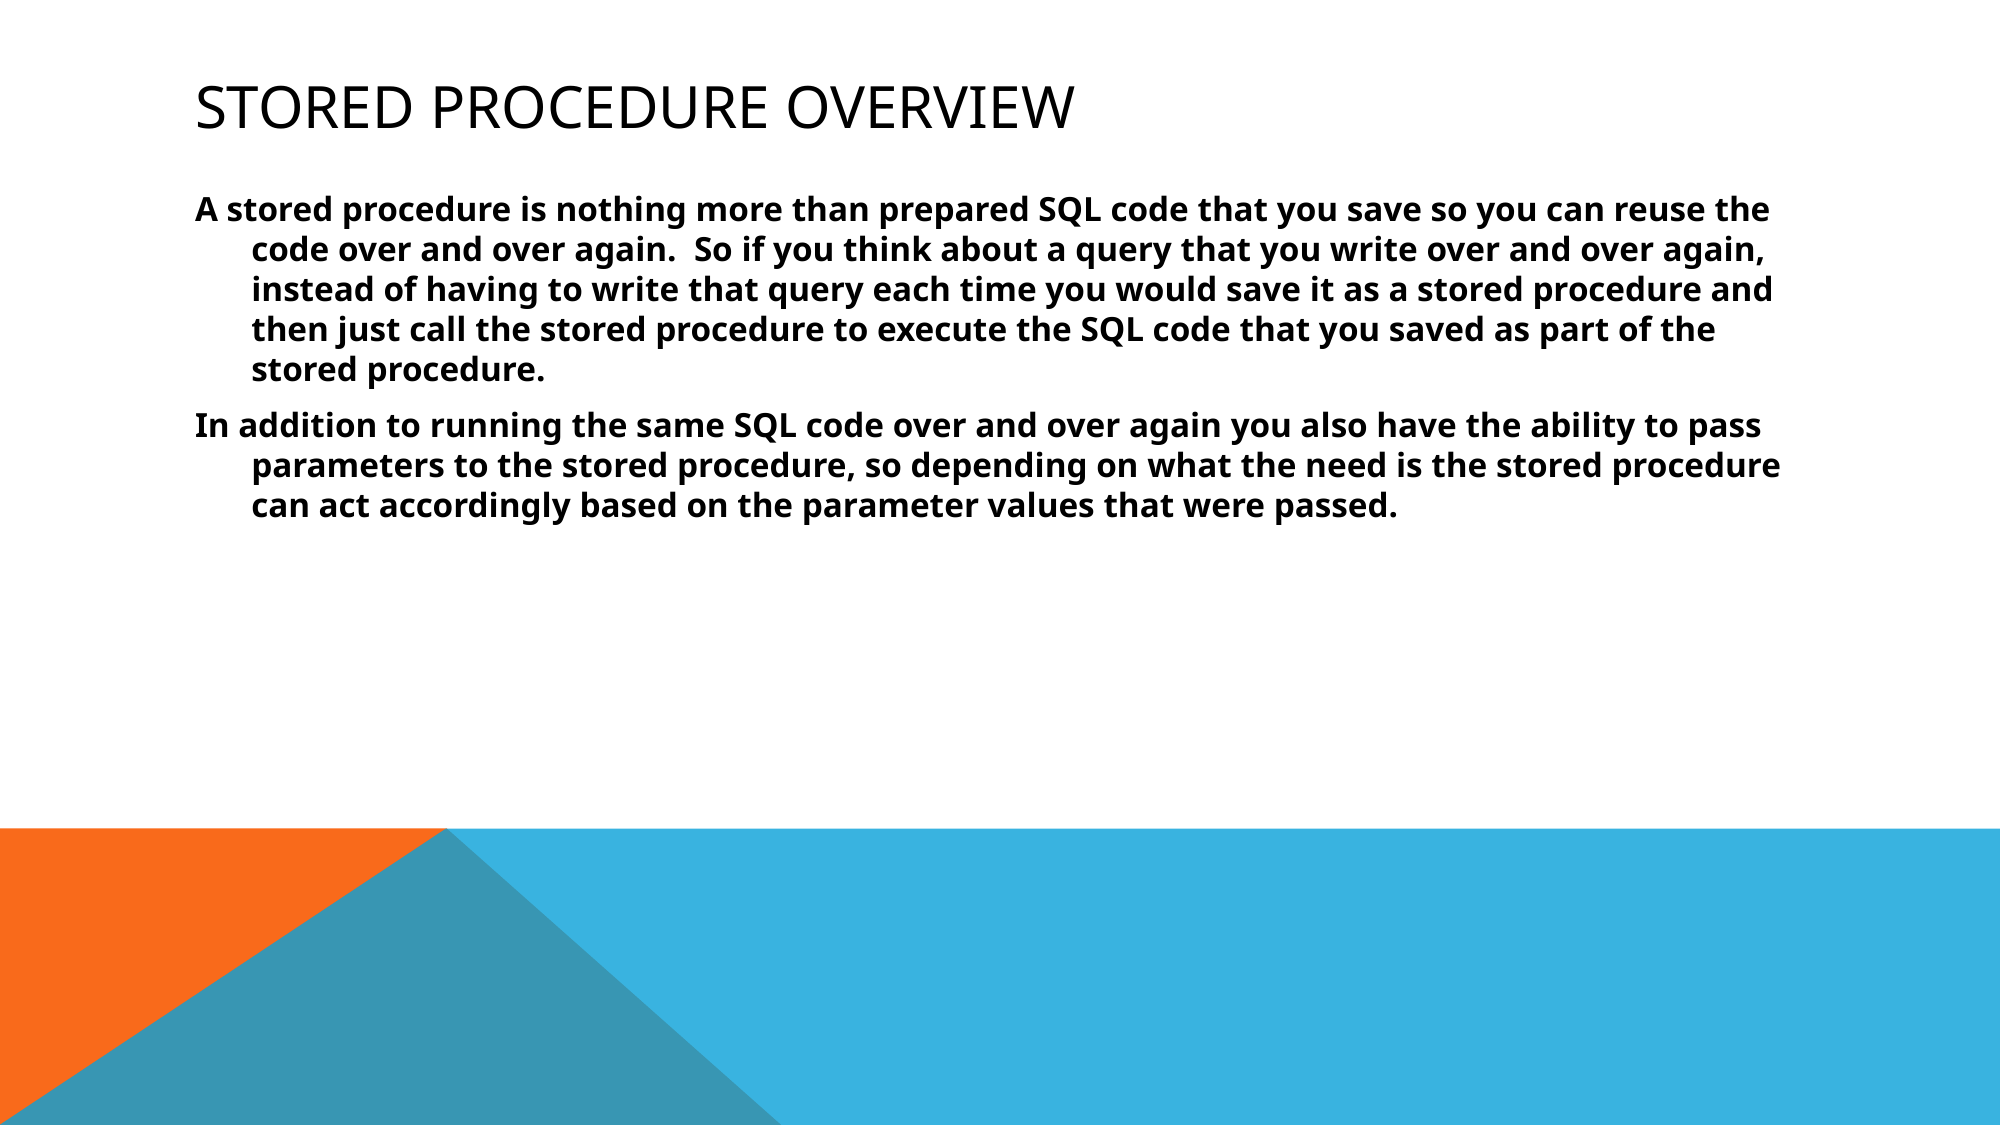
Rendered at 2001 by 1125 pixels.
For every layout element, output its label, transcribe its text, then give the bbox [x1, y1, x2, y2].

title Stored procedure overview [180, 60, 1825, 150]
list A stored procedure is nothing more than prepared SQL code that you save so you can reuse the code over and over again. So if you think about a query that you write over and over again, instead of having to write that query each time you would save it as a stored procedure and then just call the stored procedure to execute the SQL code that you saved as part of the stored procedure. In addition to running the same SQL code over and over again you also have the ability to pass parameters to the stored procedure, so depending on what the need is the stored procedure can act accordingly based on the parameter values that were passed. [180, 180, 1825, 768]
